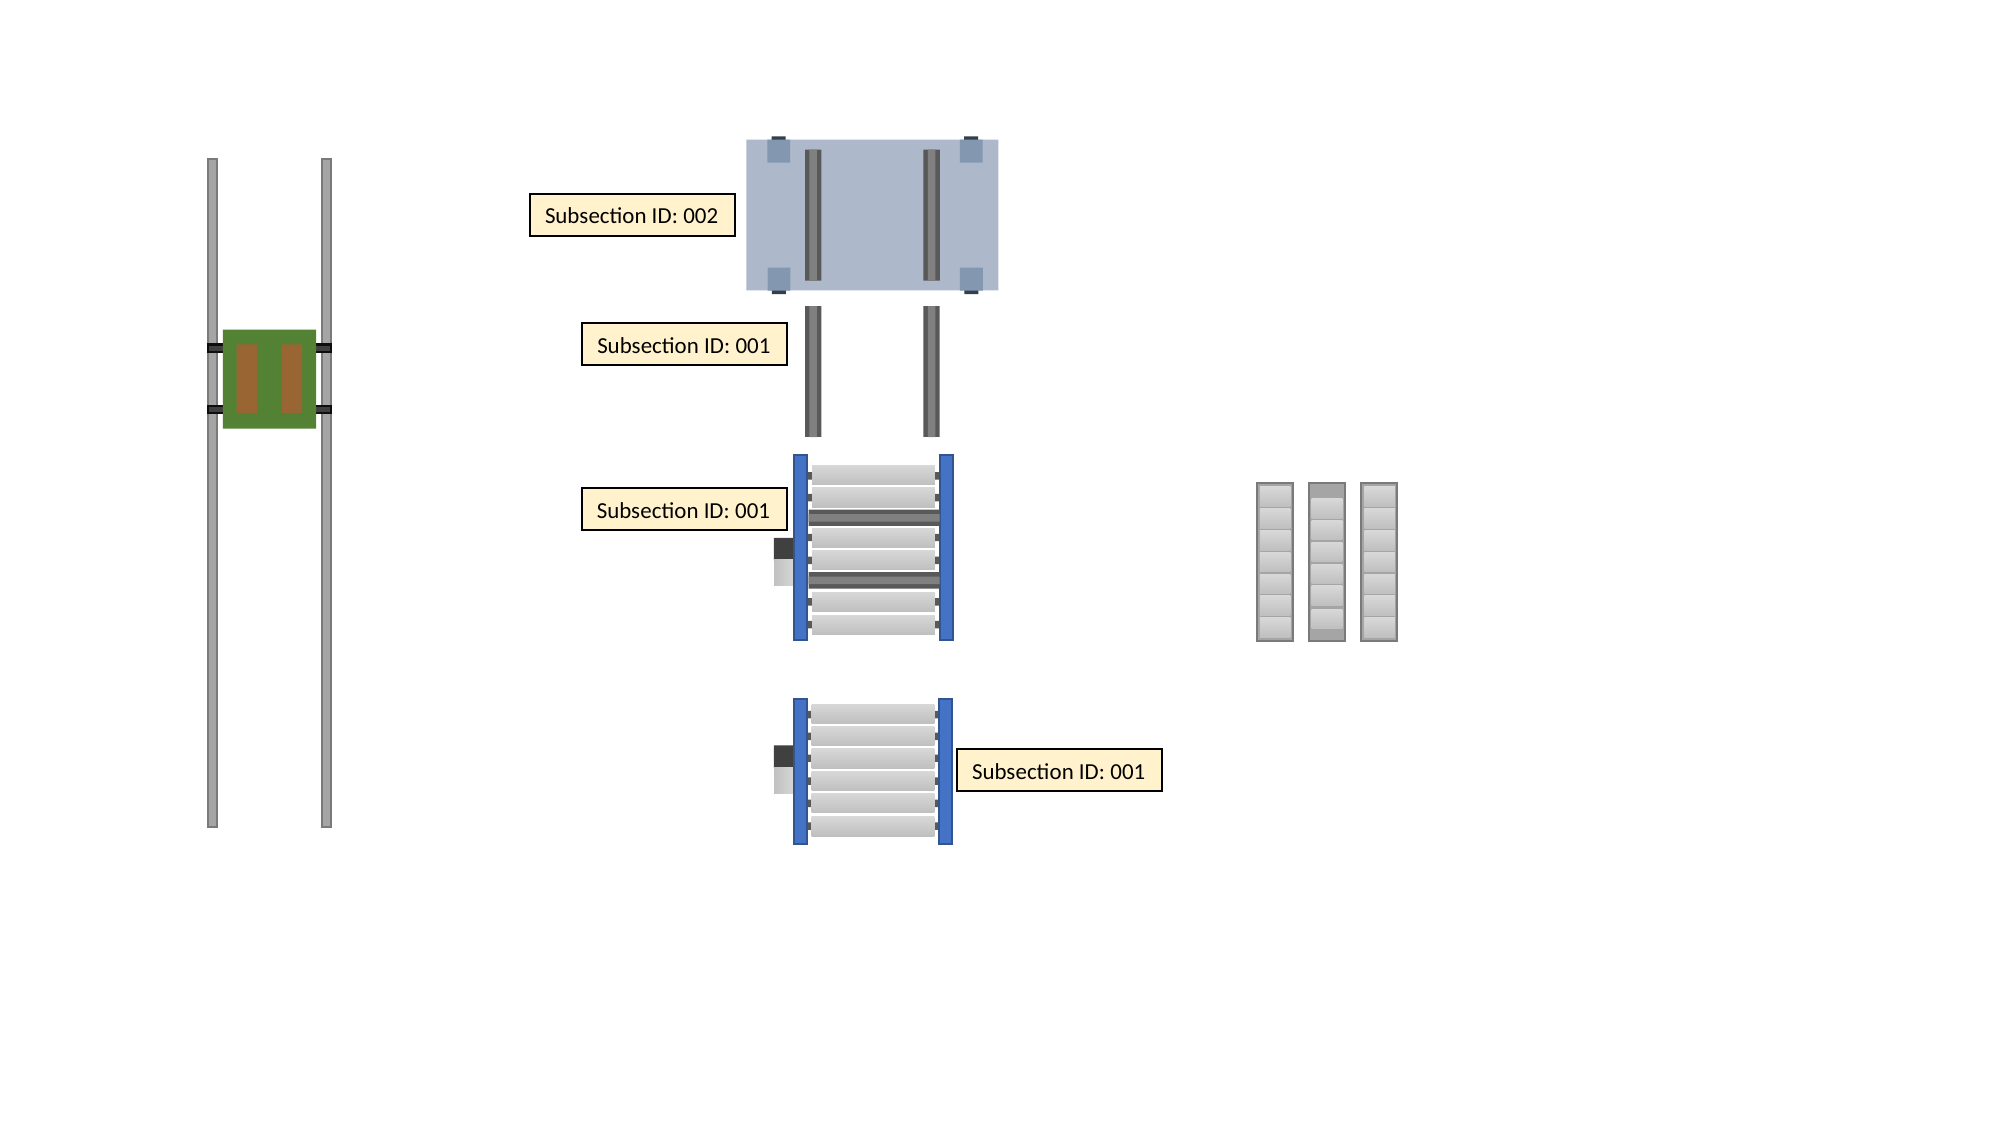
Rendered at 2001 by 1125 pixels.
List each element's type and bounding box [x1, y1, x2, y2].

text_box [208, 158, 331, 329]
text_box [1256, 482, 1398, 641]
text_box [208, 429, 331, 828]
text_box [208, 329, 331, 429]
text_box [530, 136, 999, 294]
text_box [773, 698, 1163, 844]
text_box [582, 455, 953, 640]
text_box [582, 305, 940, 437]
